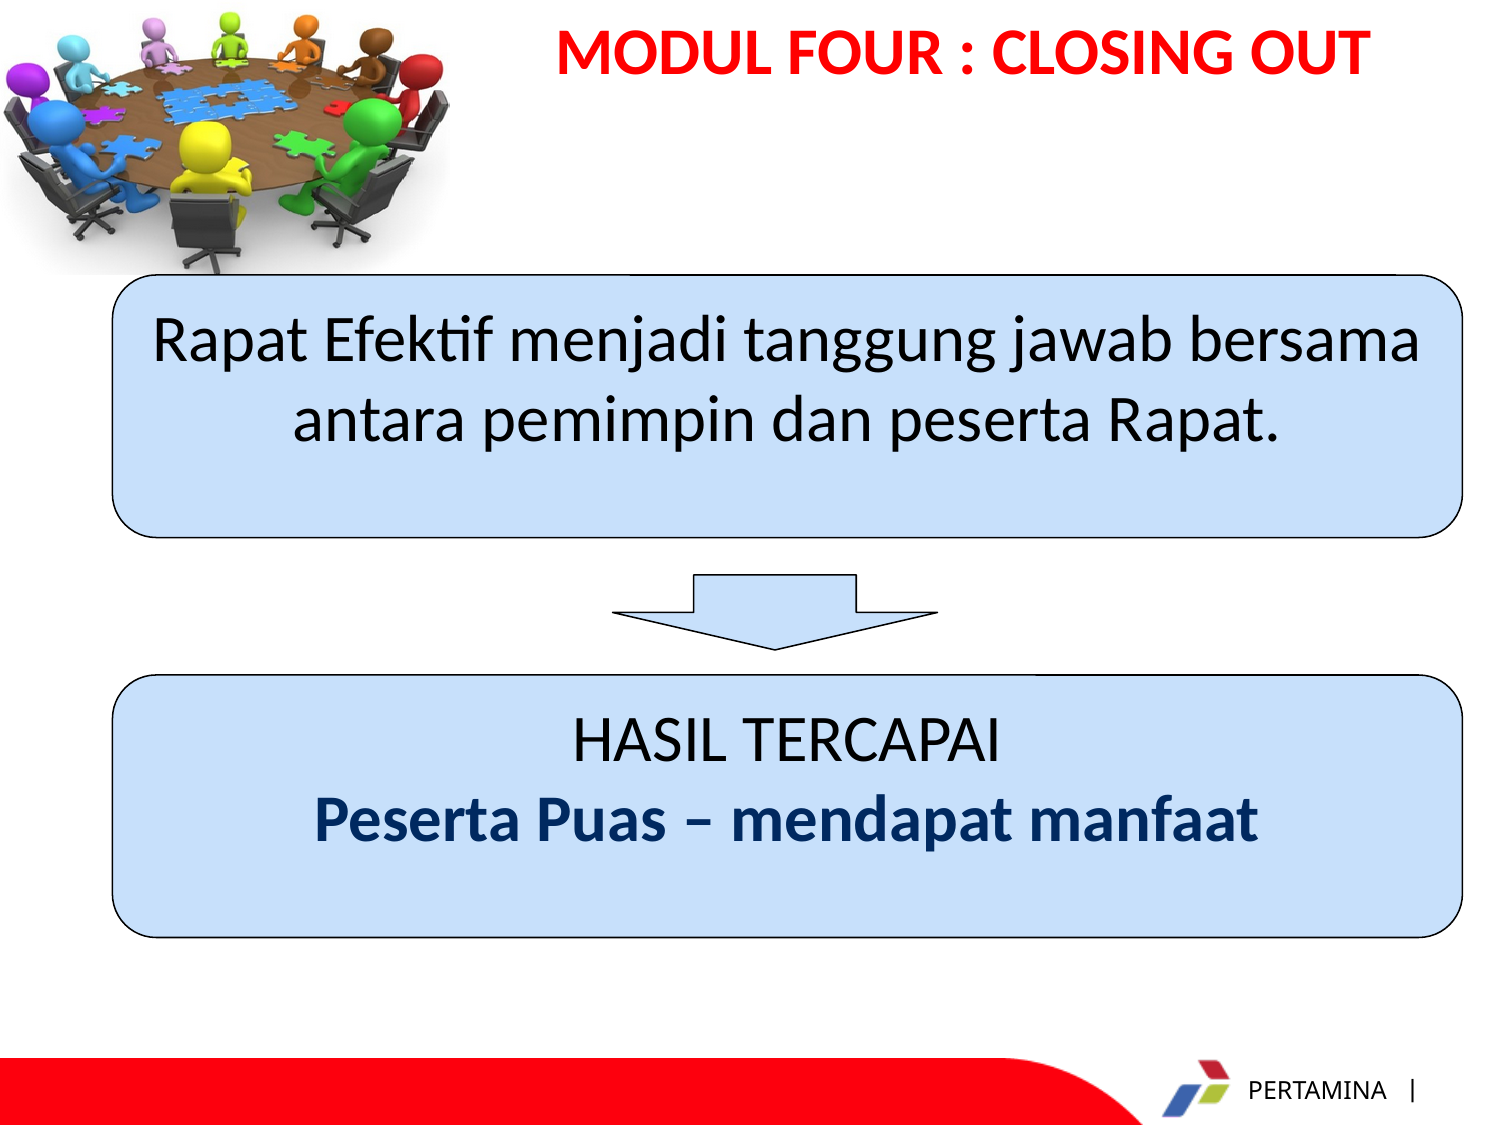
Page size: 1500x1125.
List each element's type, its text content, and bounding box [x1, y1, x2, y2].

picture [0, 0, 451, 276]
picture [1161, 1052, 1234, 1119]
picture [0, 1058, 1143, 1125]
text_box HASIL TERCAPAI Peserta Puas – mendapat manfaat [112, 674, 1463, 938]
text_box MODUL FOUR : CLOSING OUT [451, 0, 1388, 95]
text_box Rapat Efektif menjadi tanggung jawab bersama antara pemimpin dan peserta Rapat. [112, 274, 1463, 538]
text_box [612, 574, 938, 650]
